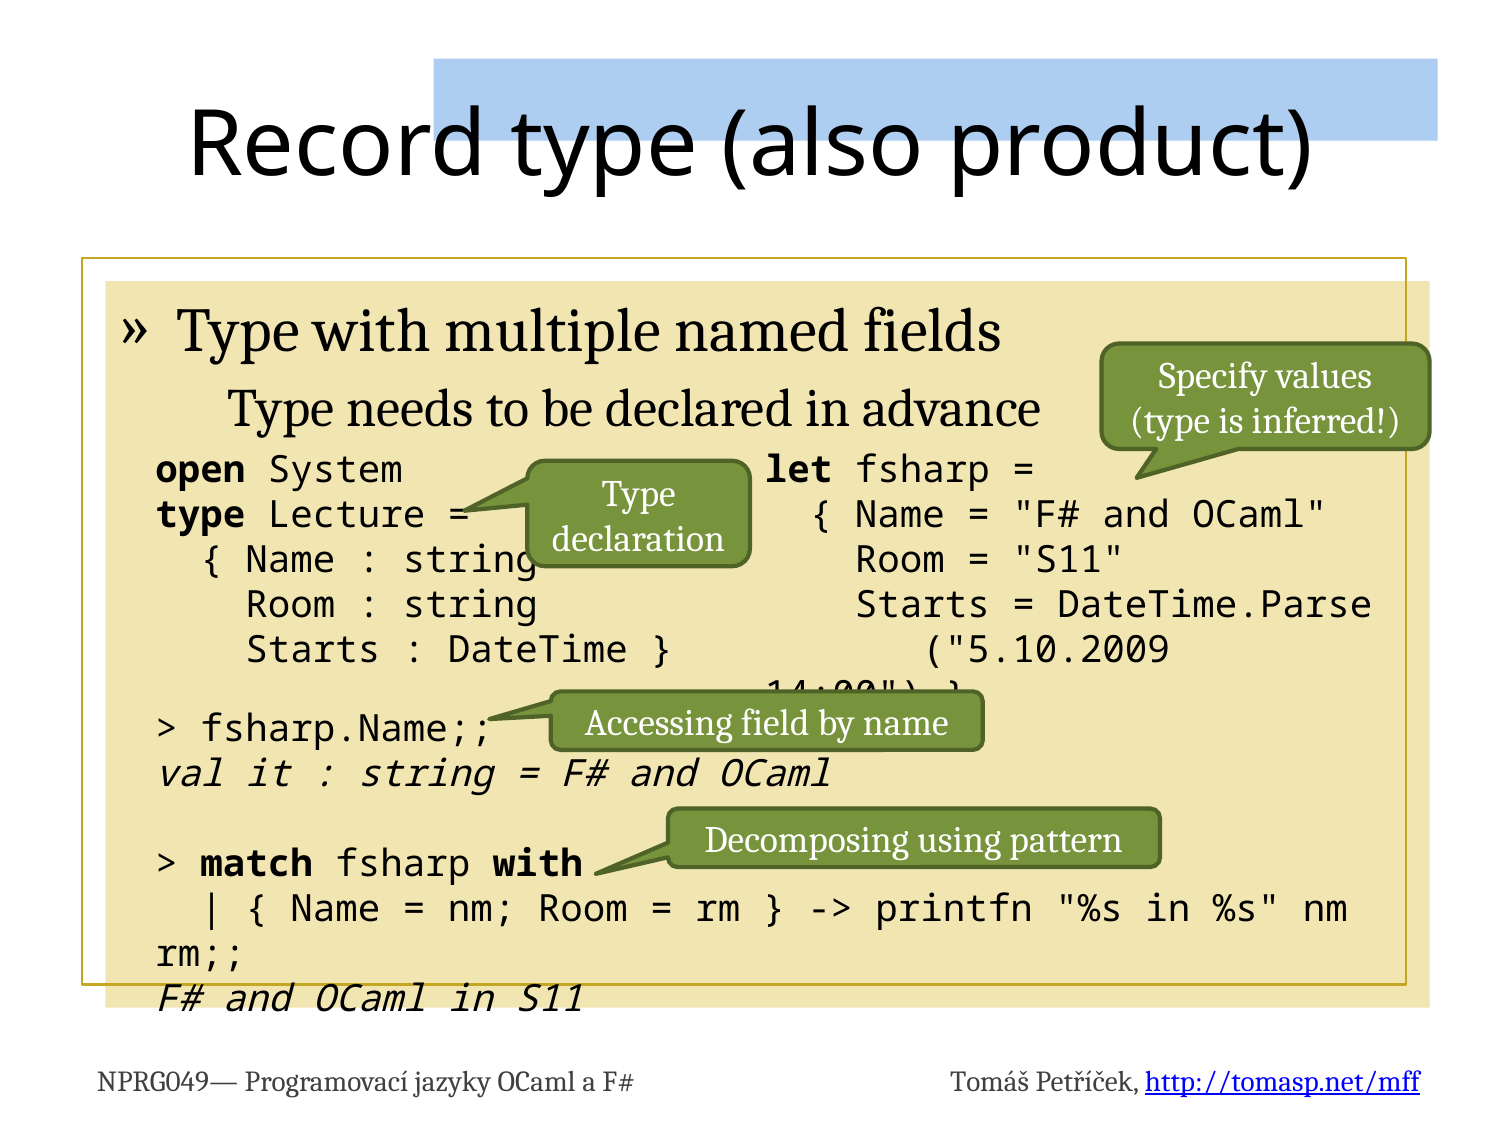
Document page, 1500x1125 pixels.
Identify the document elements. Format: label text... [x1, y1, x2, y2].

text_box > fsharp.Name;; val it : string = F# and OCaml > match fsharp with | { Name = nm; Room = rm } -> printfn "%s in %s" nm rm;; F# and OCaml in S11 [140, 696, 1371, 1027]
text_box Decomposing using pattern [593, 806, 1163, 876]
text_box Type declaration [462, 458, 753, 569]
text_box let fsharp = { Name = "F# and OCaml" Room = "S11" Starts = DateTime.Parse ("5.10.2009 14:00") } [749, 437, 1395, 723]
title Record type (also product) [75, 45, 1425, 233]
text_box open System type Lecture = { Name : string Room : string Starts : DateTime } [140, 437, 692, 678]
text_box Specify values (type is inferred!) [1099, 341, 1432, 480]
list Type with multiple named fields Type needs to be declared in advance [105, 281, 1425, 1005]
text_box Accessing field by name [487, 689, 985, 753]
